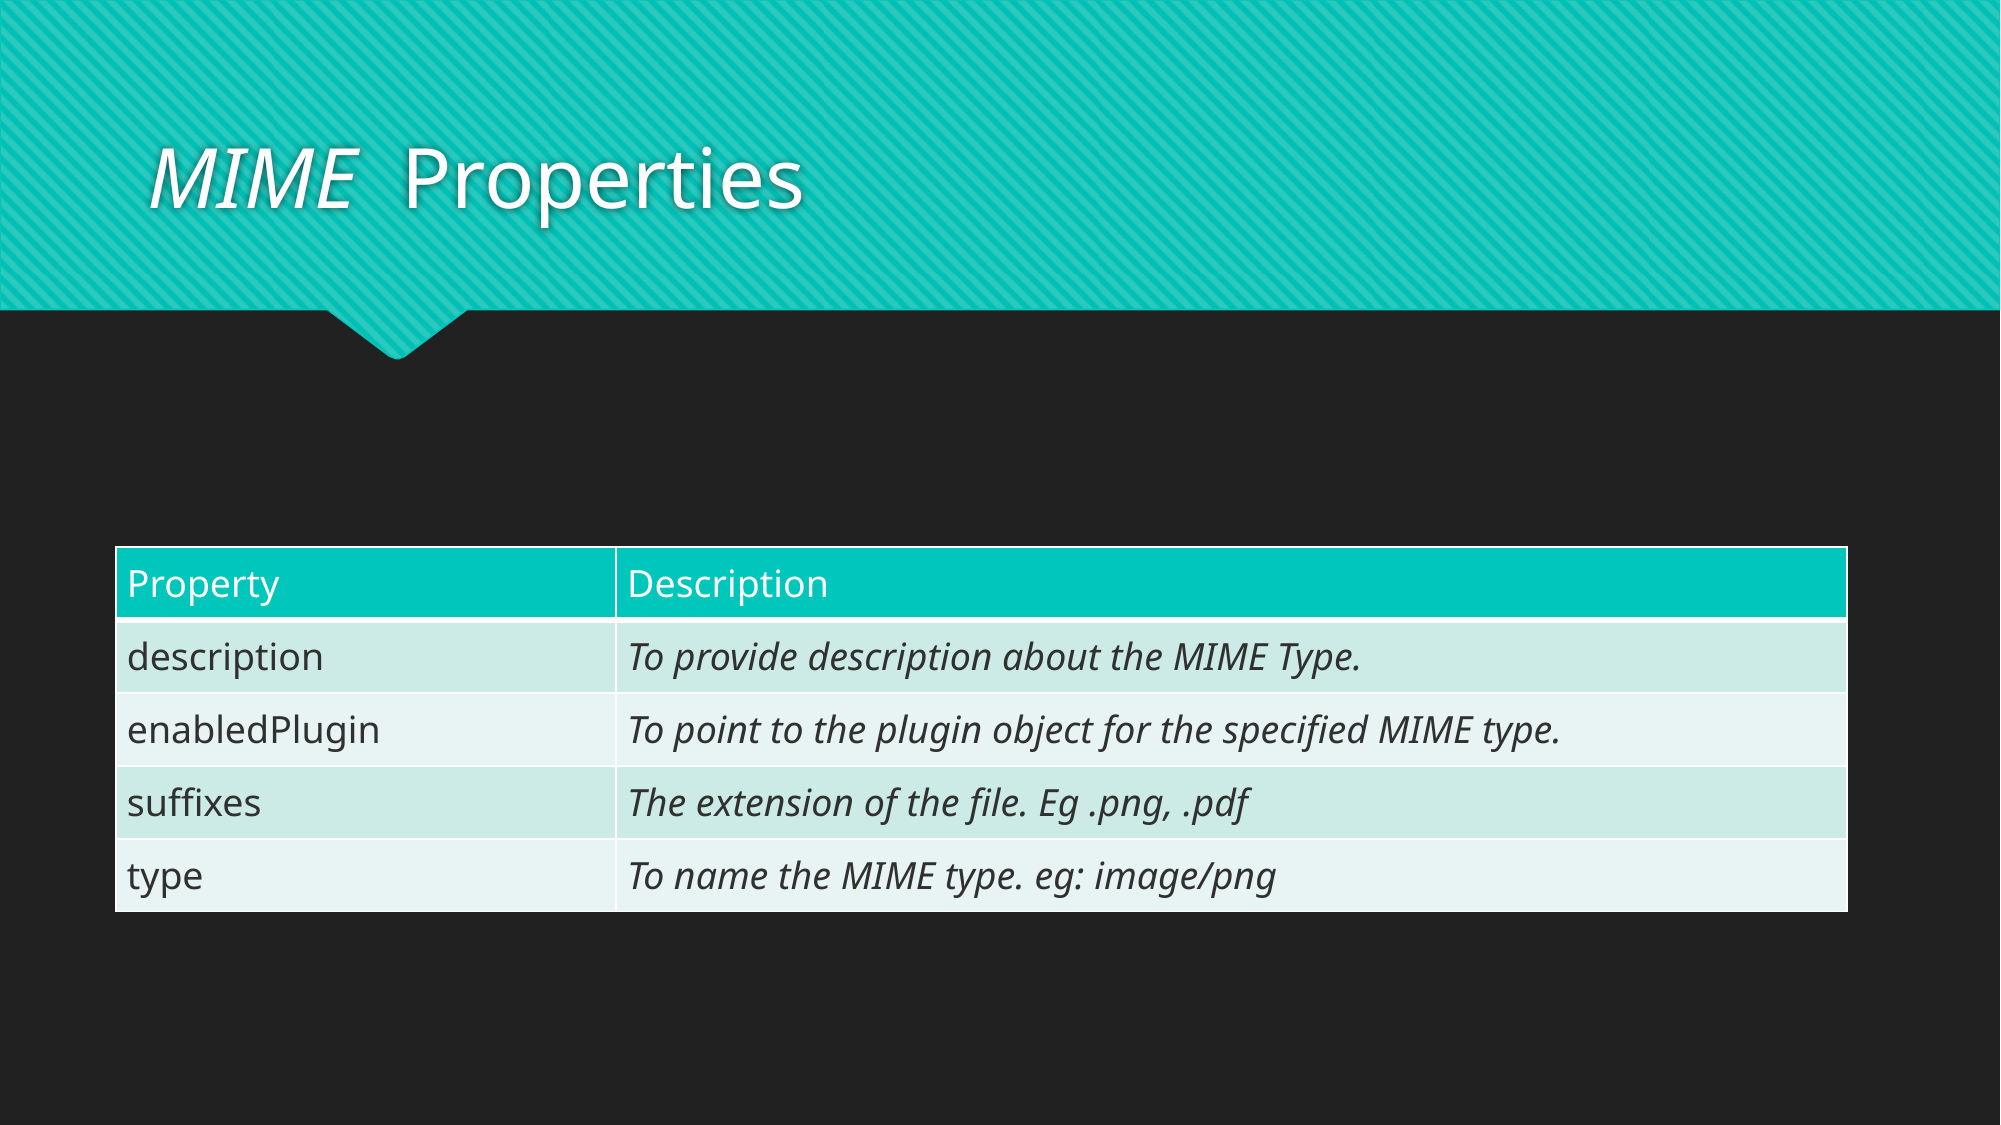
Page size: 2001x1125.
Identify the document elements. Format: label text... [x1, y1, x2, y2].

table_header Property [117, 548, 615, 617]
table_cell suffixes [117, 767, 615, 838]
table_cell To point to the plugin object for the specified MIME type. [617, 694, 1846, 765]
table_cell enabledPlugin [117, 694, 615, 765]
table_cell To name the MIME type. eg: image/png [617, 840, 1846, 911]
table_cell description [117, 623, 615, 692]
table_cell To provide description about the MIME Type. [617, 623, 1846, 692]
title MIME Properties [132, 73, 1868, 233]
table_cell type [117, 840, 615, 911]
table_cell The extension of the file. Eg .png, .pdf [617, 767, 1846, 838]
table_header Description [617, 548, 1846, 617]
